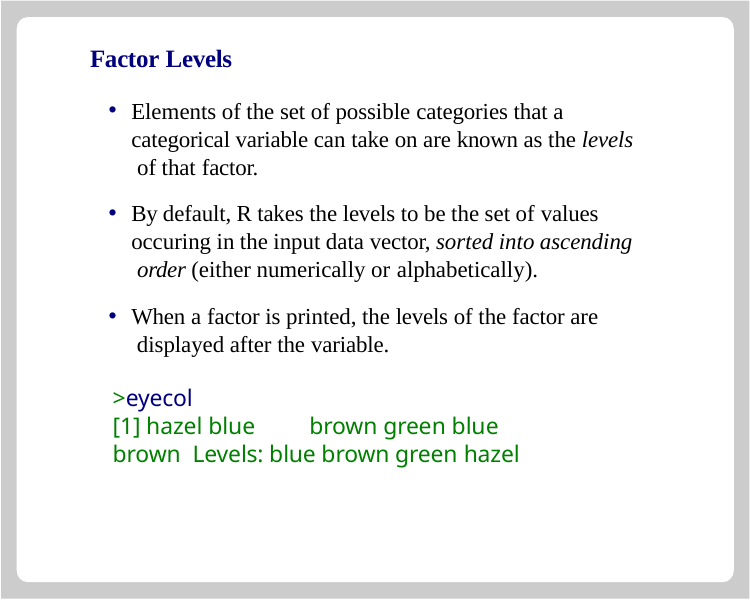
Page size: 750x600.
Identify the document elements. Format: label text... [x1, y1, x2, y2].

title Factor Levels [87, 40, 236, 144]
text_box Elements of the set of possible categories that a categorical variable can take on are known as the levels of that factor. By default, R takes the levels to be the set of values occuring in the input data vector, sorted into ascending order (either numerically or alphabetically). When a factor is printed, the levels of the factor are displayed after the variable. >eyecol [1] hazel blue brown green blue brown Levels: blue brown green hazel [106, 94, 636, 468]
